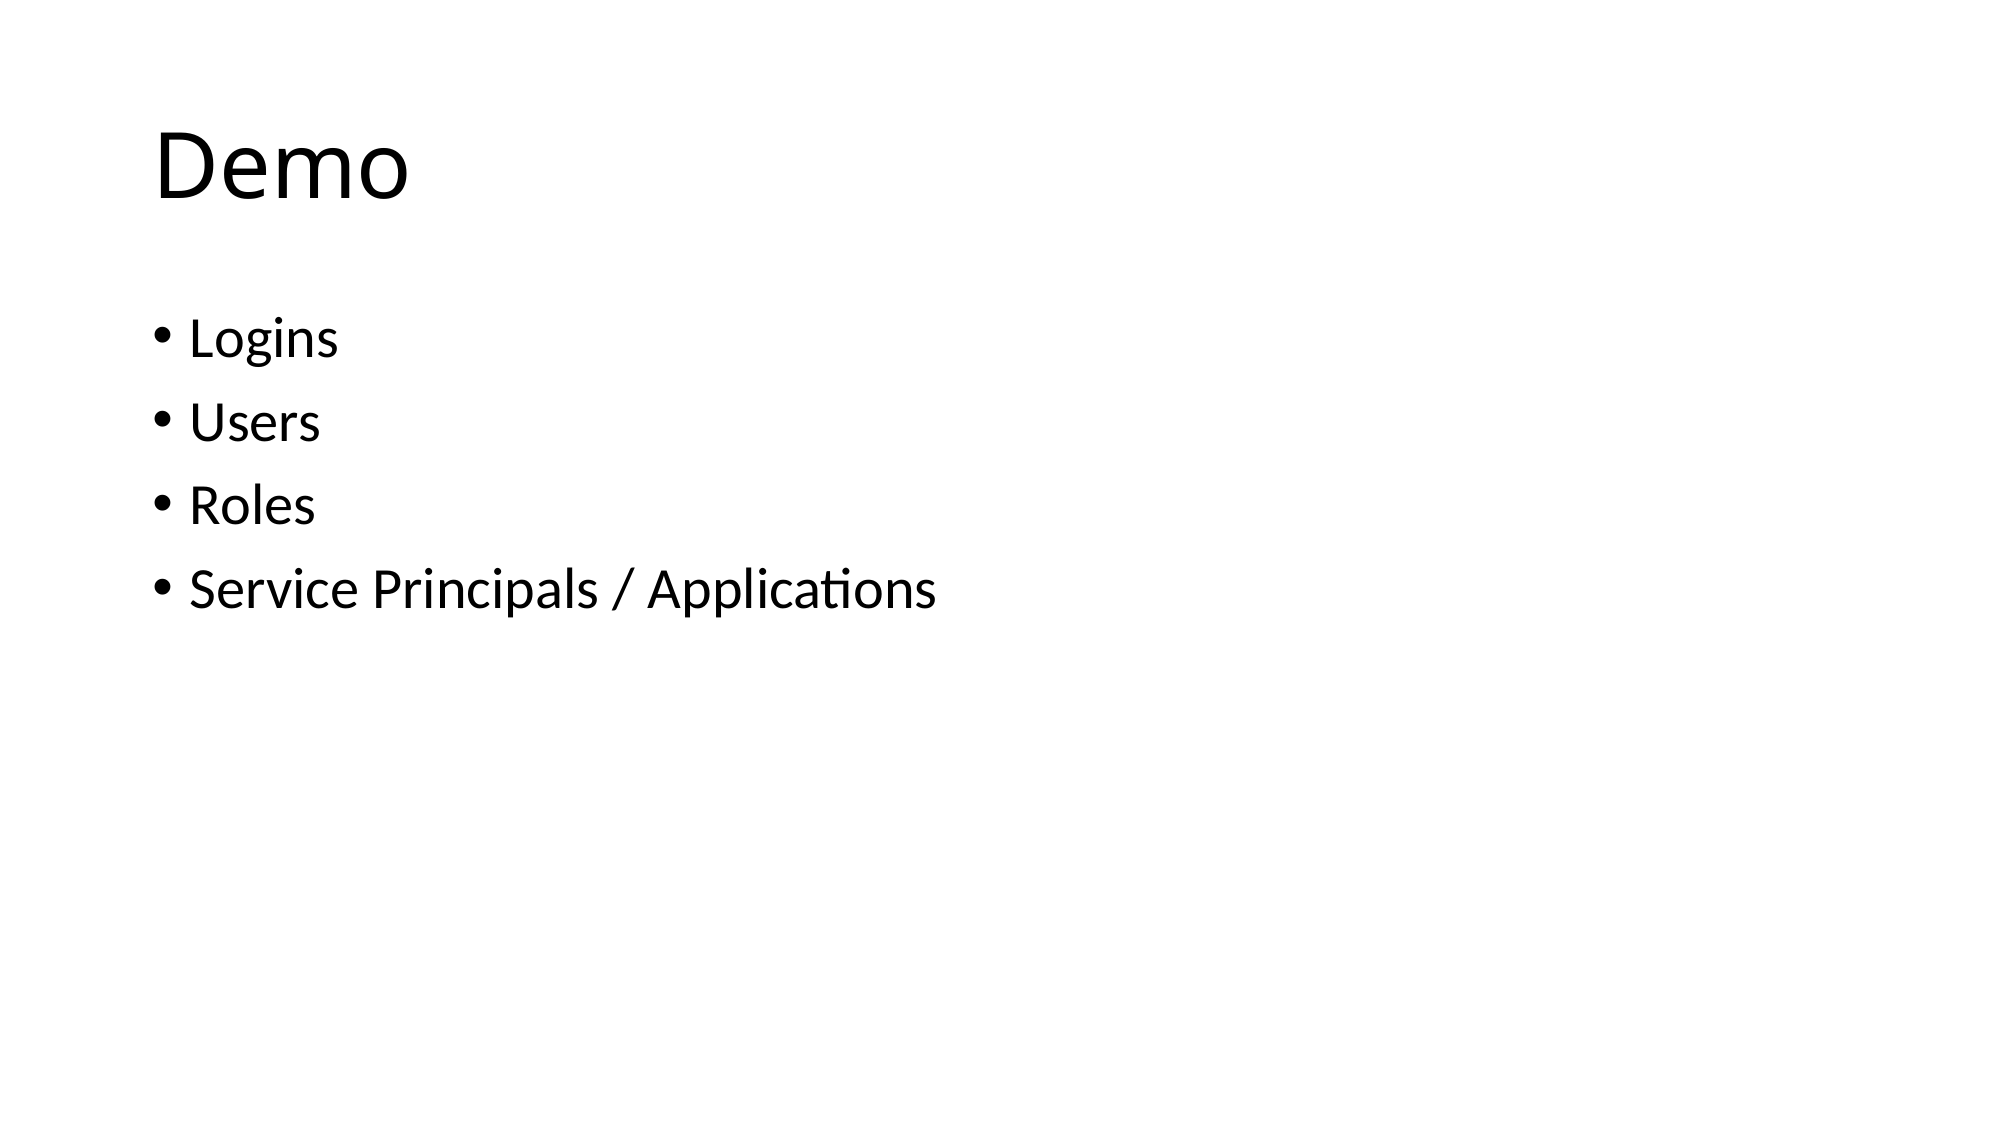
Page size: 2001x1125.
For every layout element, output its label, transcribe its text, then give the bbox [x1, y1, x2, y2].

title Demo [137, 59, 1863, 278]
list Logins Users Roles Service Principals / Applications [137, 299, 1863, 1014]
